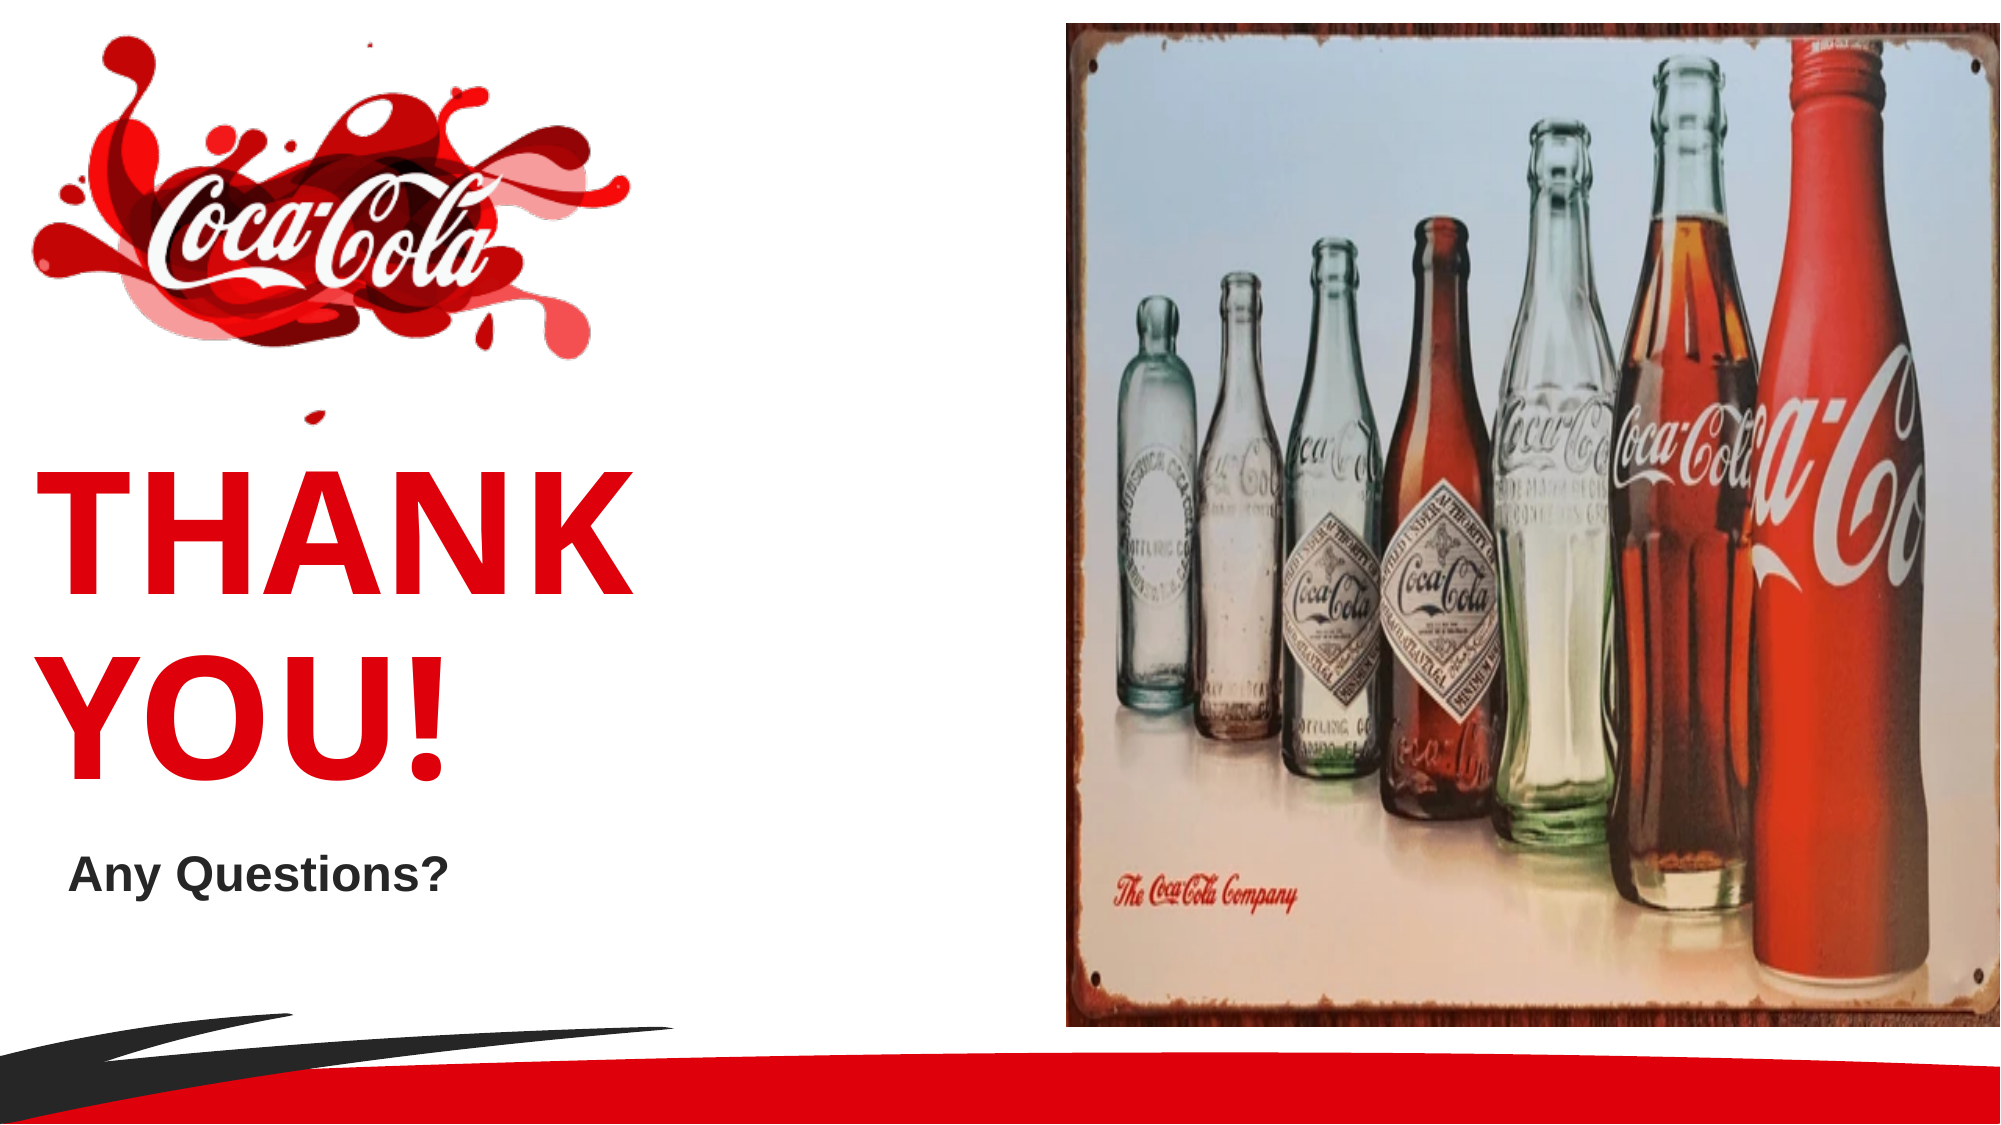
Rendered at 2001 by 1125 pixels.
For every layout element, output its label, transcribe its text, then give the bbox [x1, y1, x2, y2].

picture [29, 0, 636, 429]
text_box Any Questions? [47, 804, 548, 947]
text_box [0, 1013, 2000, 1125]
text_box THANK YOU! [14, 554, 1060, 710]
picture [1065, 23, 2000, 1027]
